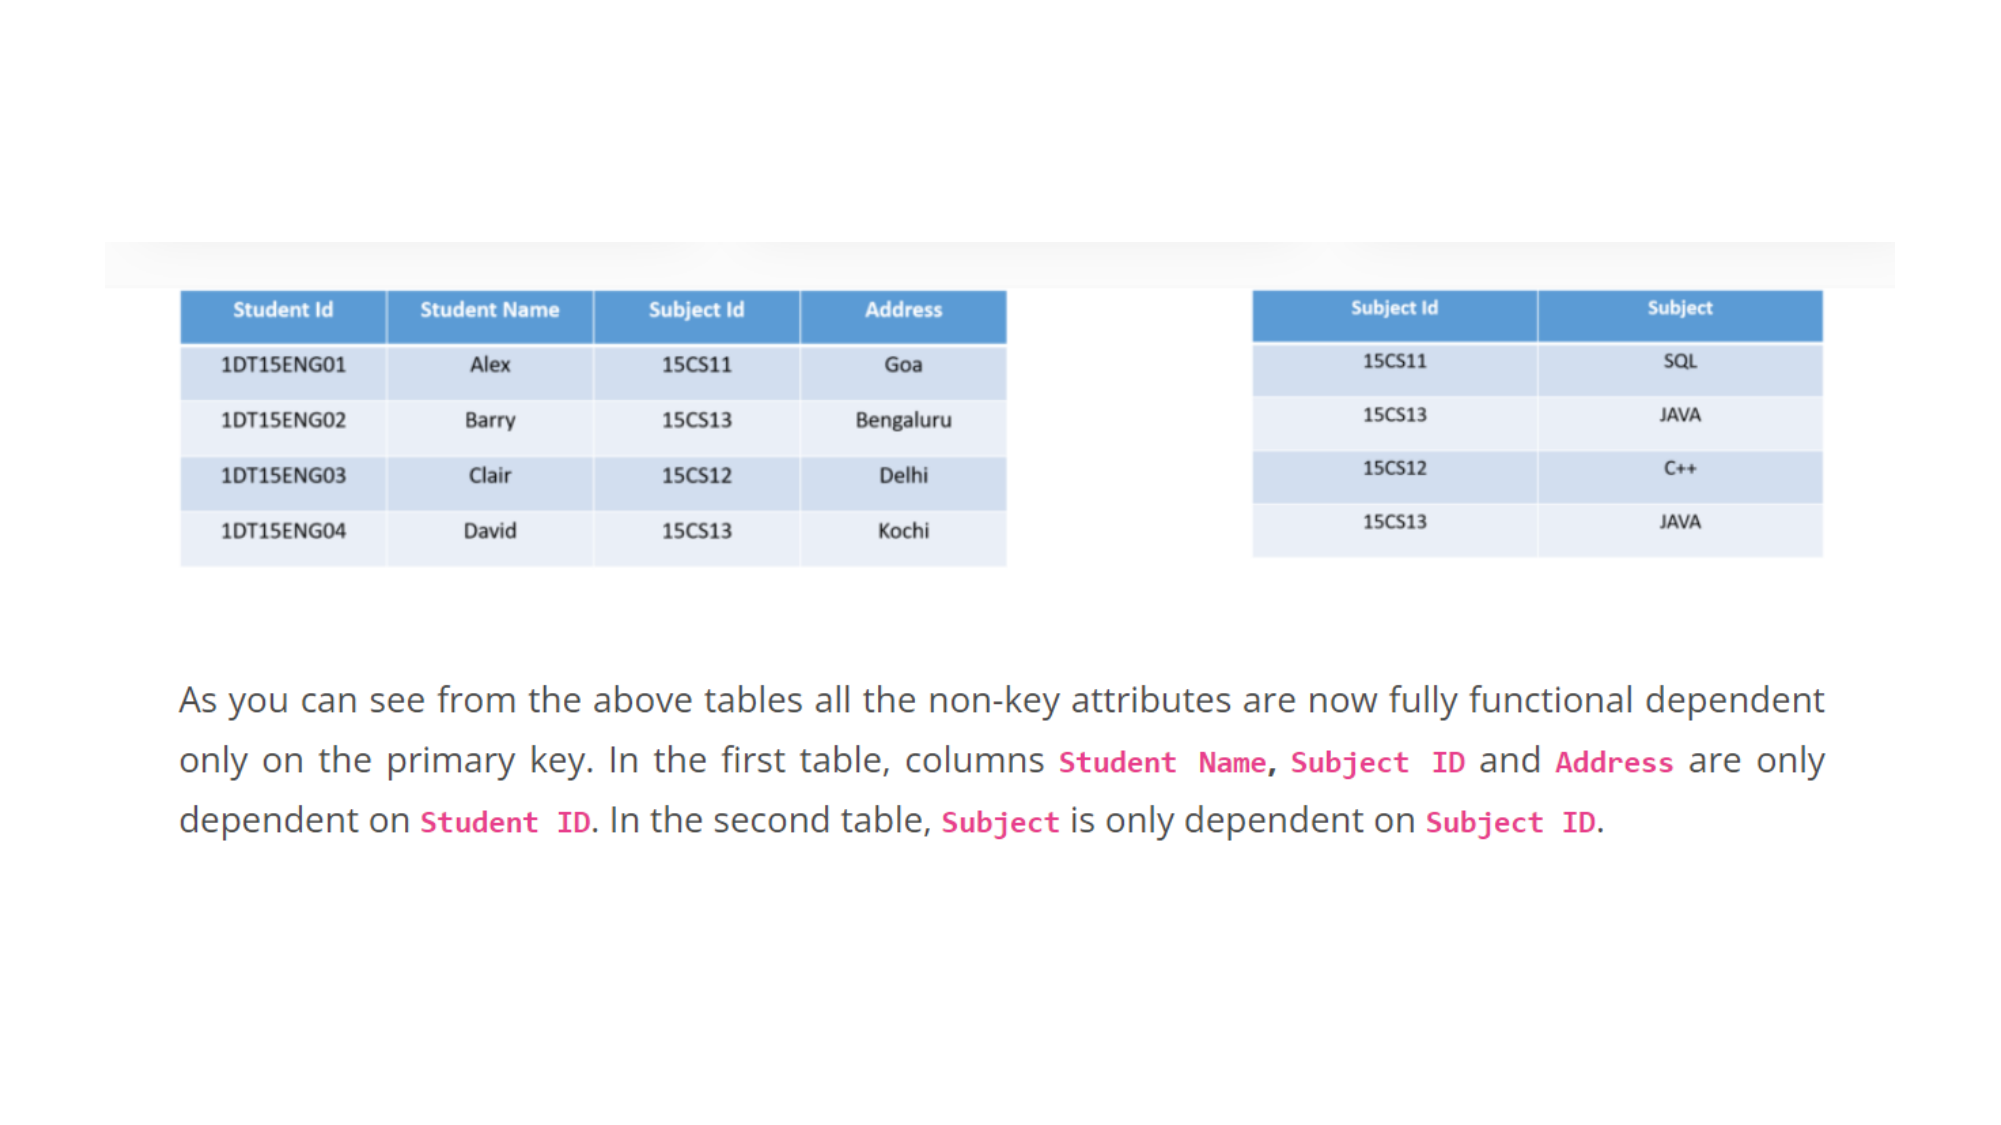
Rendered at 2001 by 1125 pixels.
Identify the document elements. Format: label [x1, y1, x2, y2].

list [105, 242, 1895, 883]
